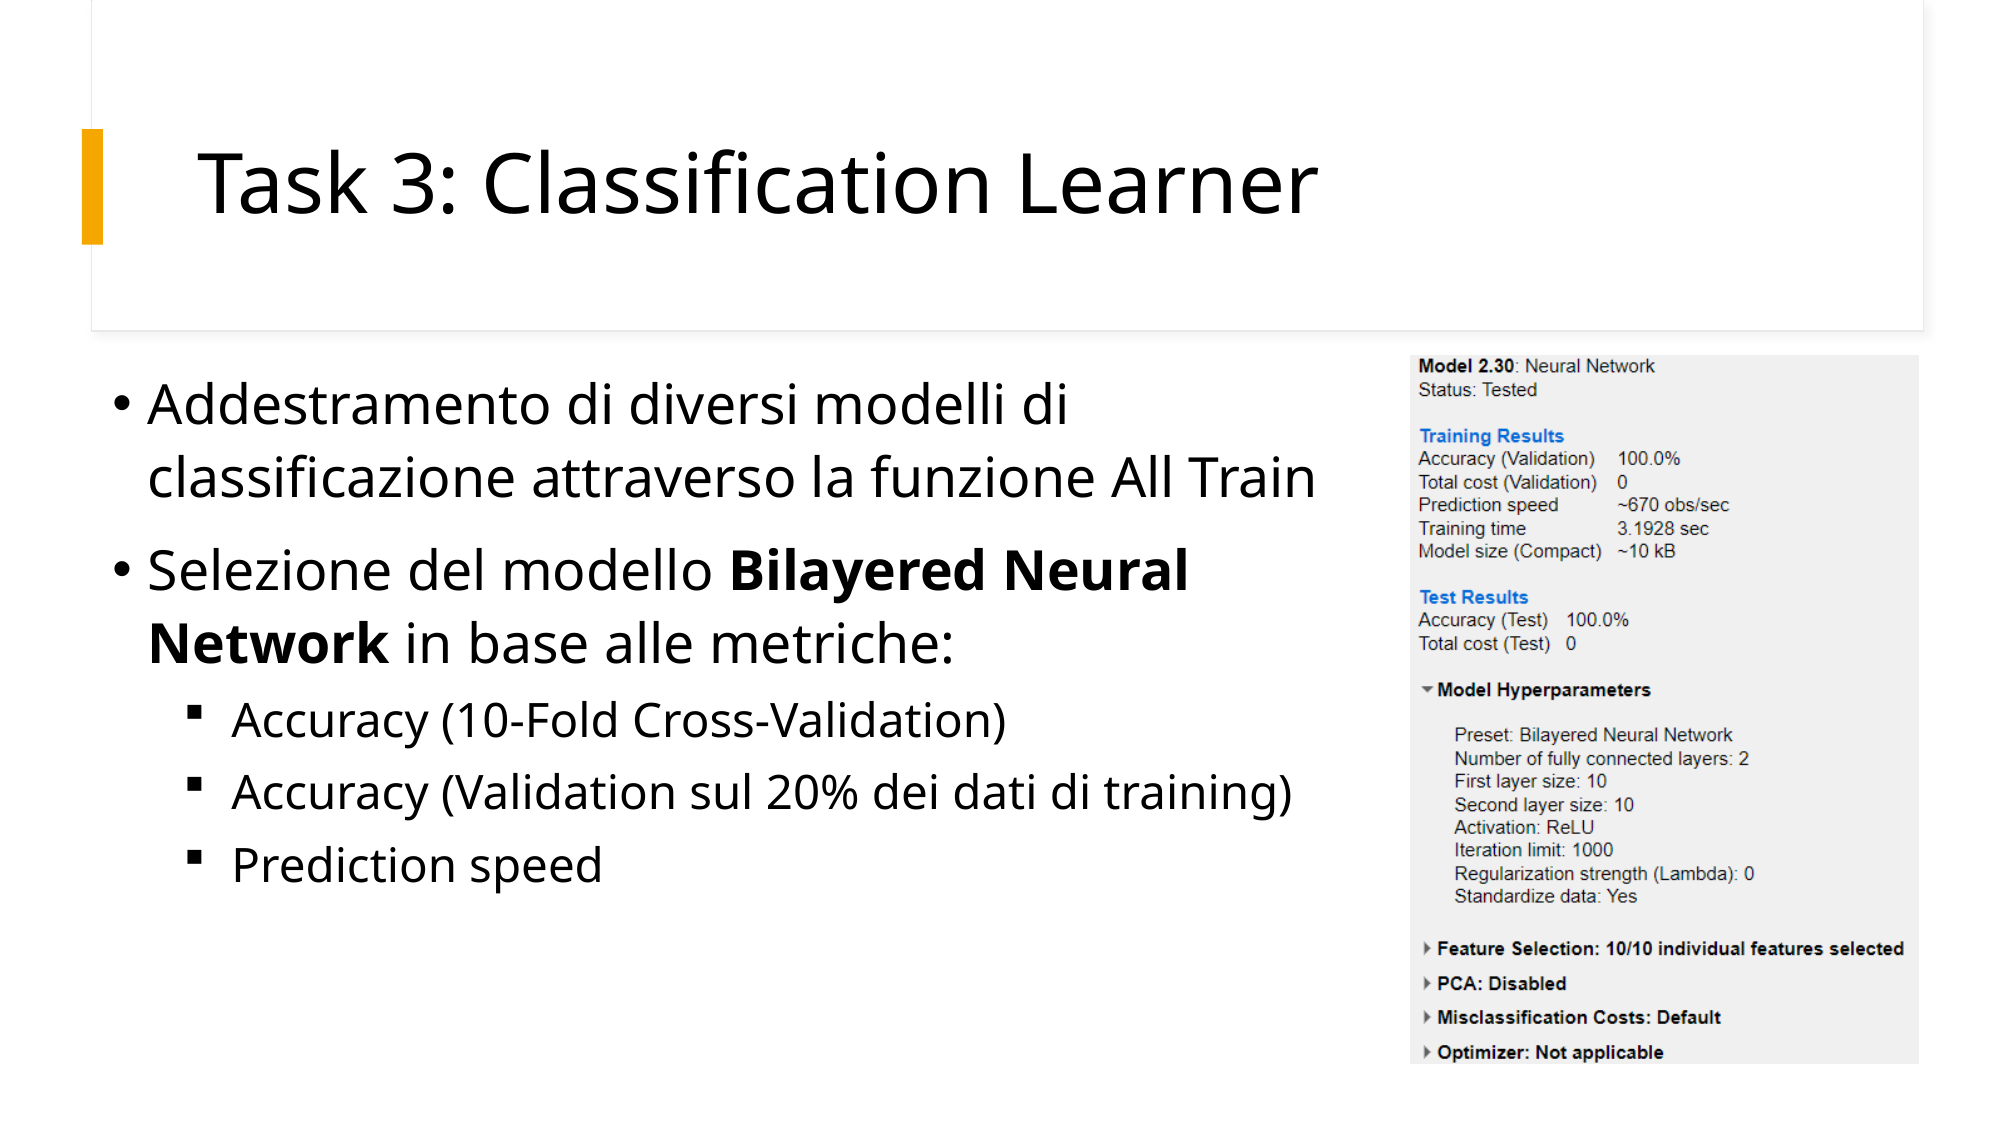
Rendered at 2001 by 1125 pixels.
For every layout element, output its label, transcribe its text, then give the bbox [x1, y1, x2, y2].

picture [1410, 355, 1919, 1064]
title Task 3: Classification Learner [183, 90, 1851, 284]
list Addestramento di diversi modelli di classificazione attraverso la funzione All Train Selezione del modello Bilayered Neural Network in base alle metriche: Accuracy (10-Fold Cross-Validation) Accuracy (Validation sul 20% dei dati di training) Prediction speed [97, 355, 1347, 1013]
